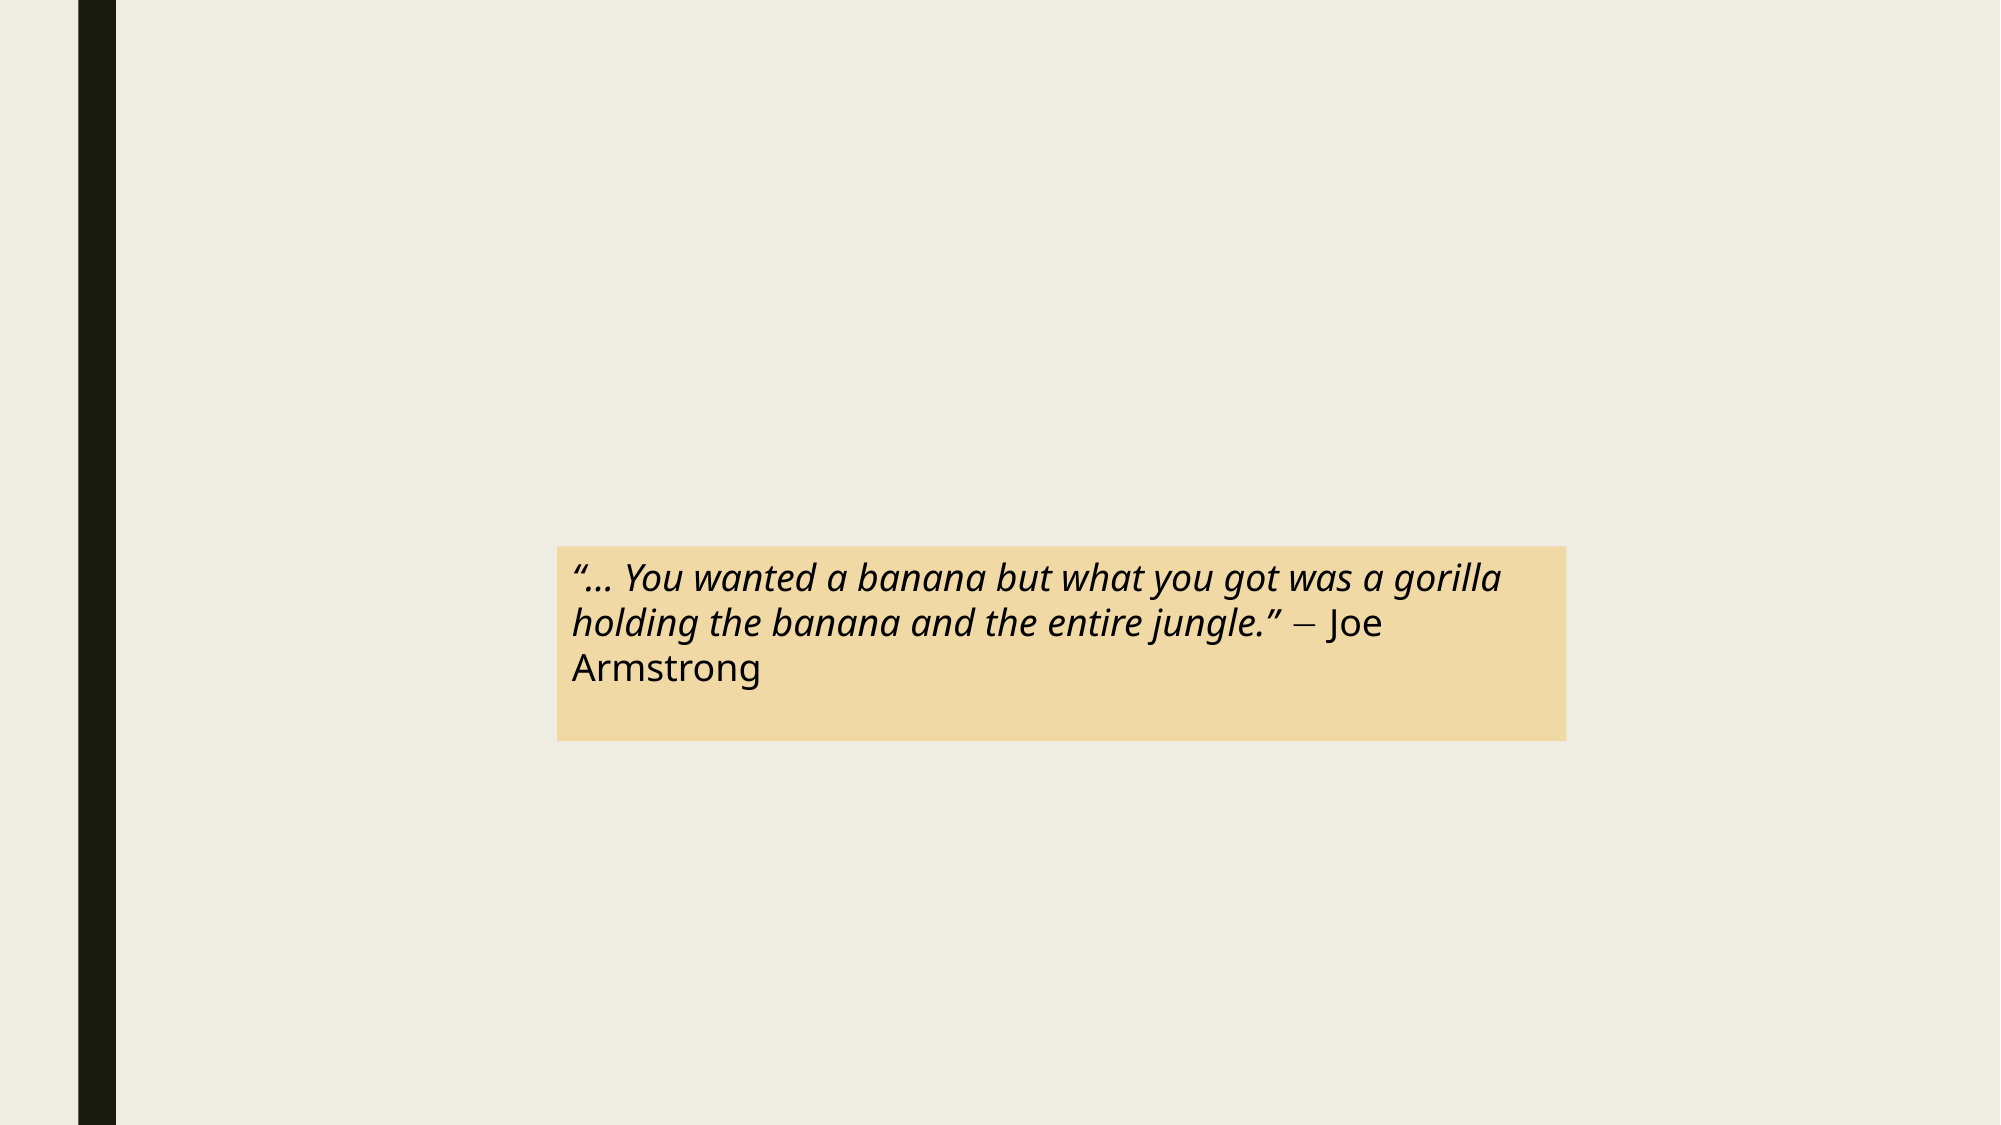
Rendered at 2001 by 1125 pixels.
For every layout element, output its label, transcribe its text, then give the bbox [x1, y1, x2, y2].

text_box “… You wanted a banana but what you got was a gorilla holding the banana and the entire jungle.”  Joe Armstrong [557, 546, 1567, 742]
